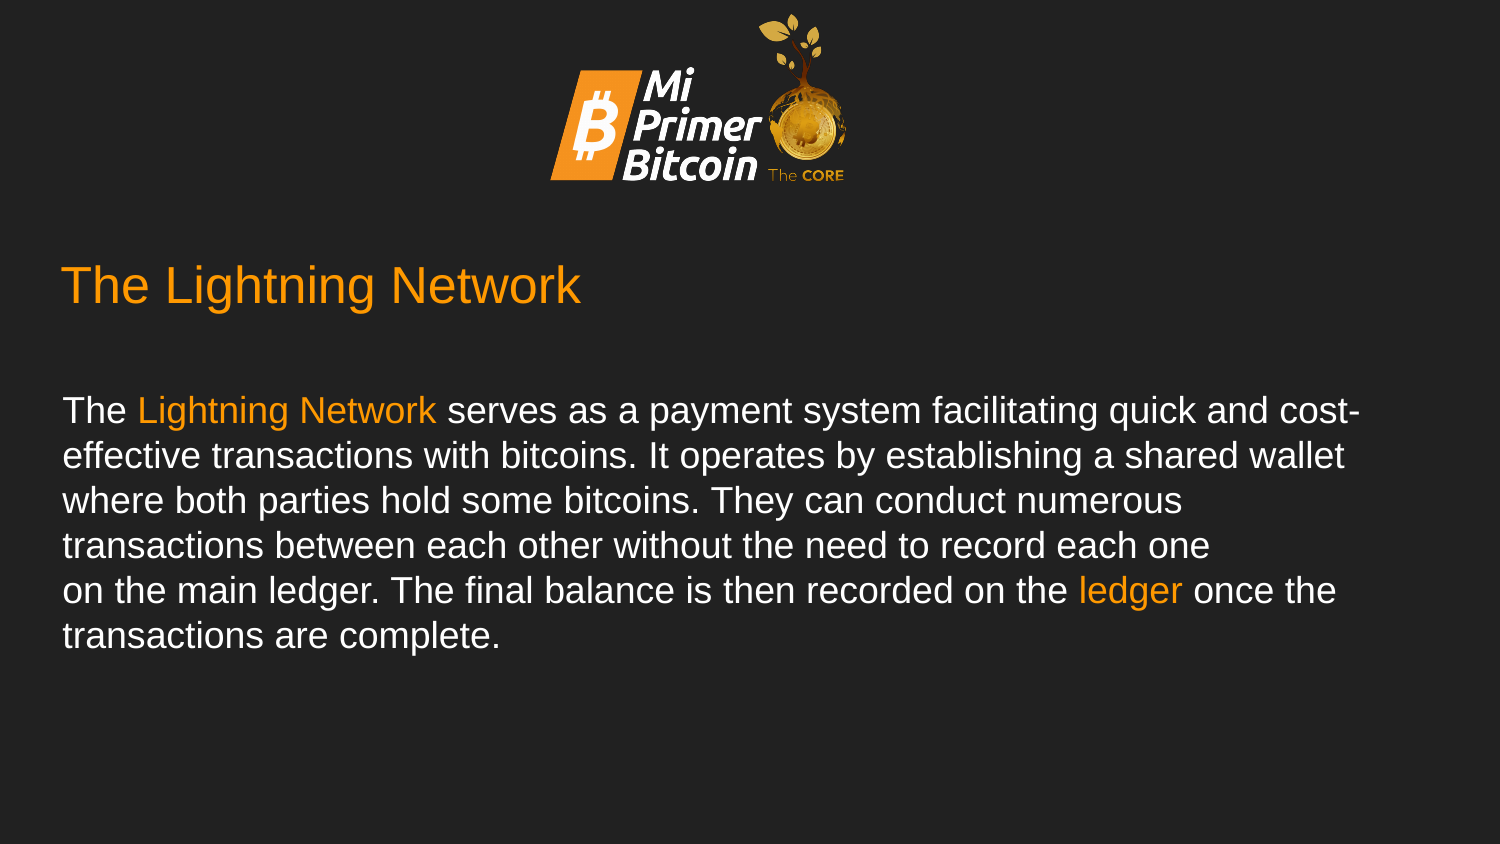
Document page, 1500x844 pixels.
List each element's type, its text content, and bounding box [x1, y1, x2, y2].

text_box The Lightning Network serves as a payment system facilitating quick and cost-effective transactions with bitcoins. It operates by establishing a shared wallet where both parties hold some bitcoins. They can conduct numerous transactions between each other without the need to record each one on the main ledger. The final balance is then recorded on the ledger once the transactions are complete. [47, 370, 1409, 716]
picture [549, 6, 897, 197]
text_box The Lightning Network [45, 236, 695, 330]
